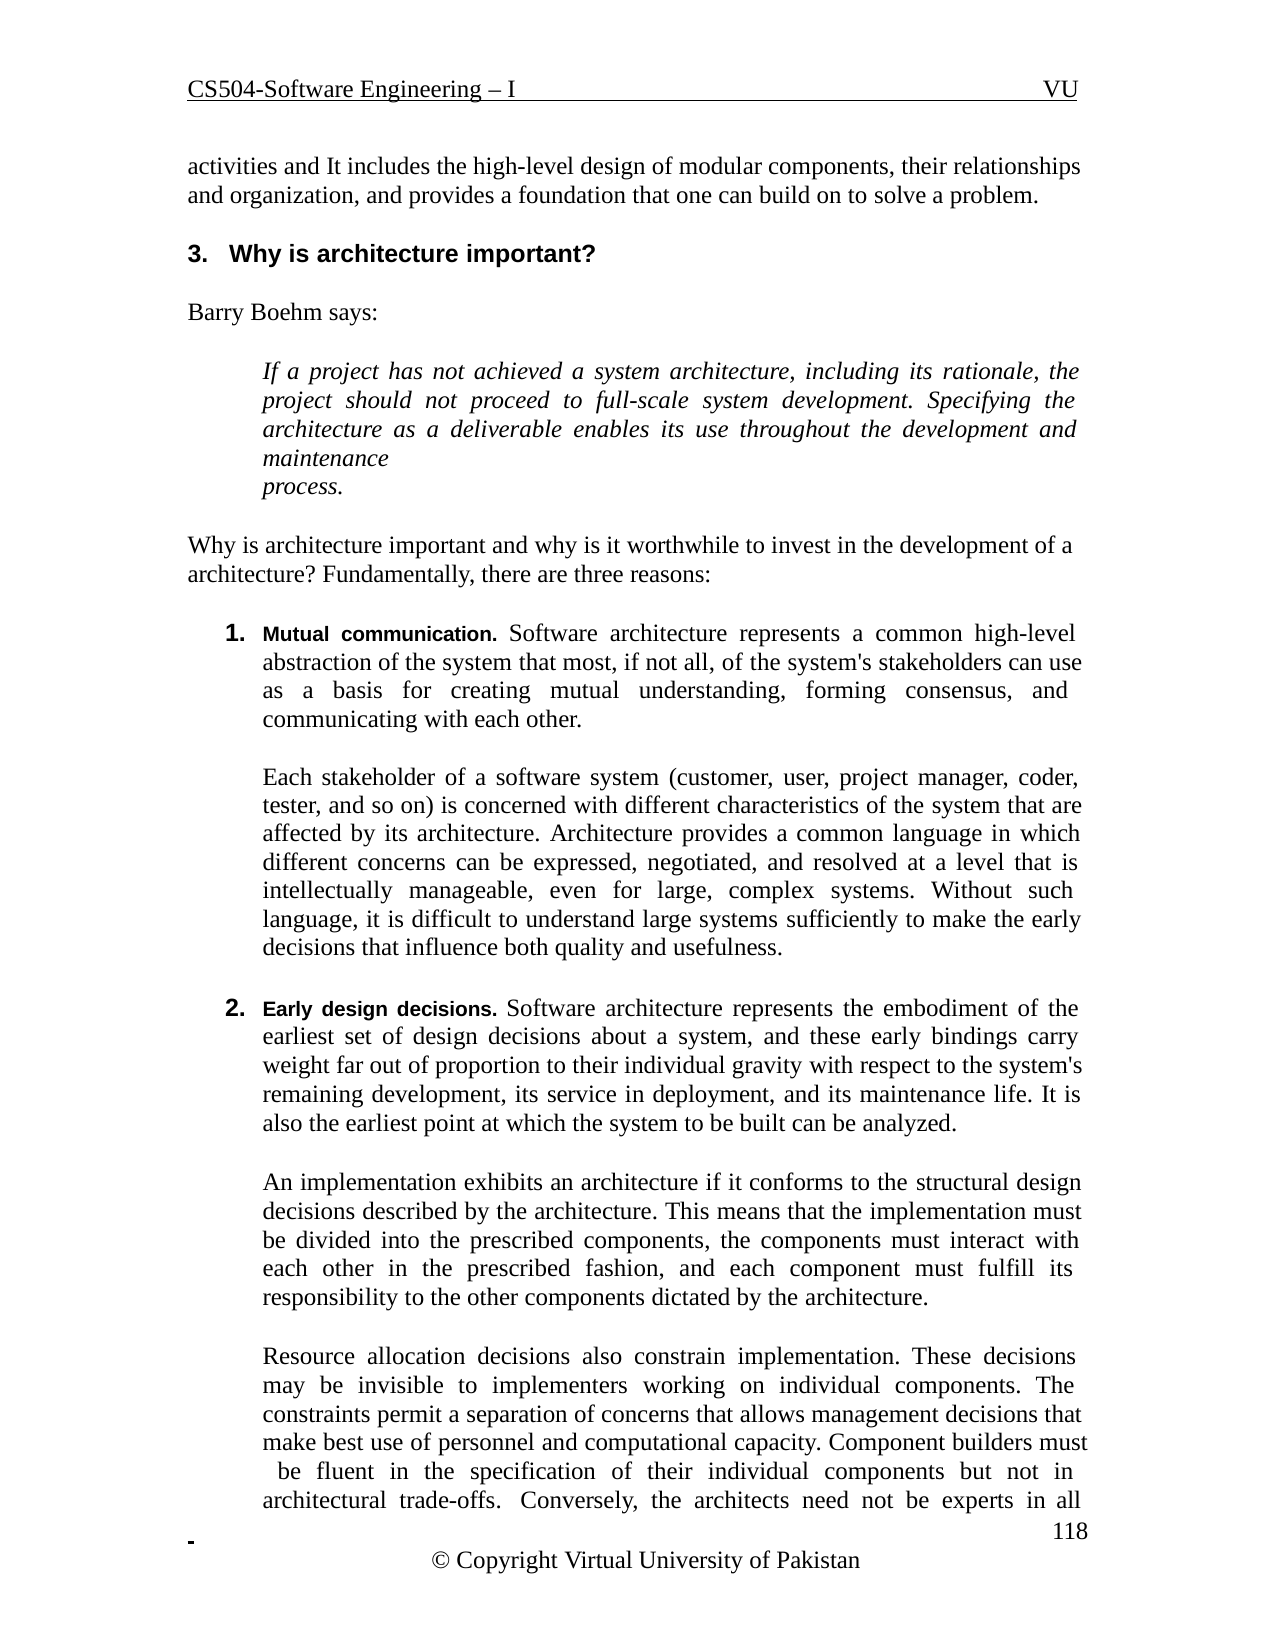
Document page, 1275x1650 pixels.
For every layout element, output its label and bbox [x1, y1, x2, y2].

slide_number [185, 1509, 1092, 1650]
text_box [185, 72, 1090, 1509]
